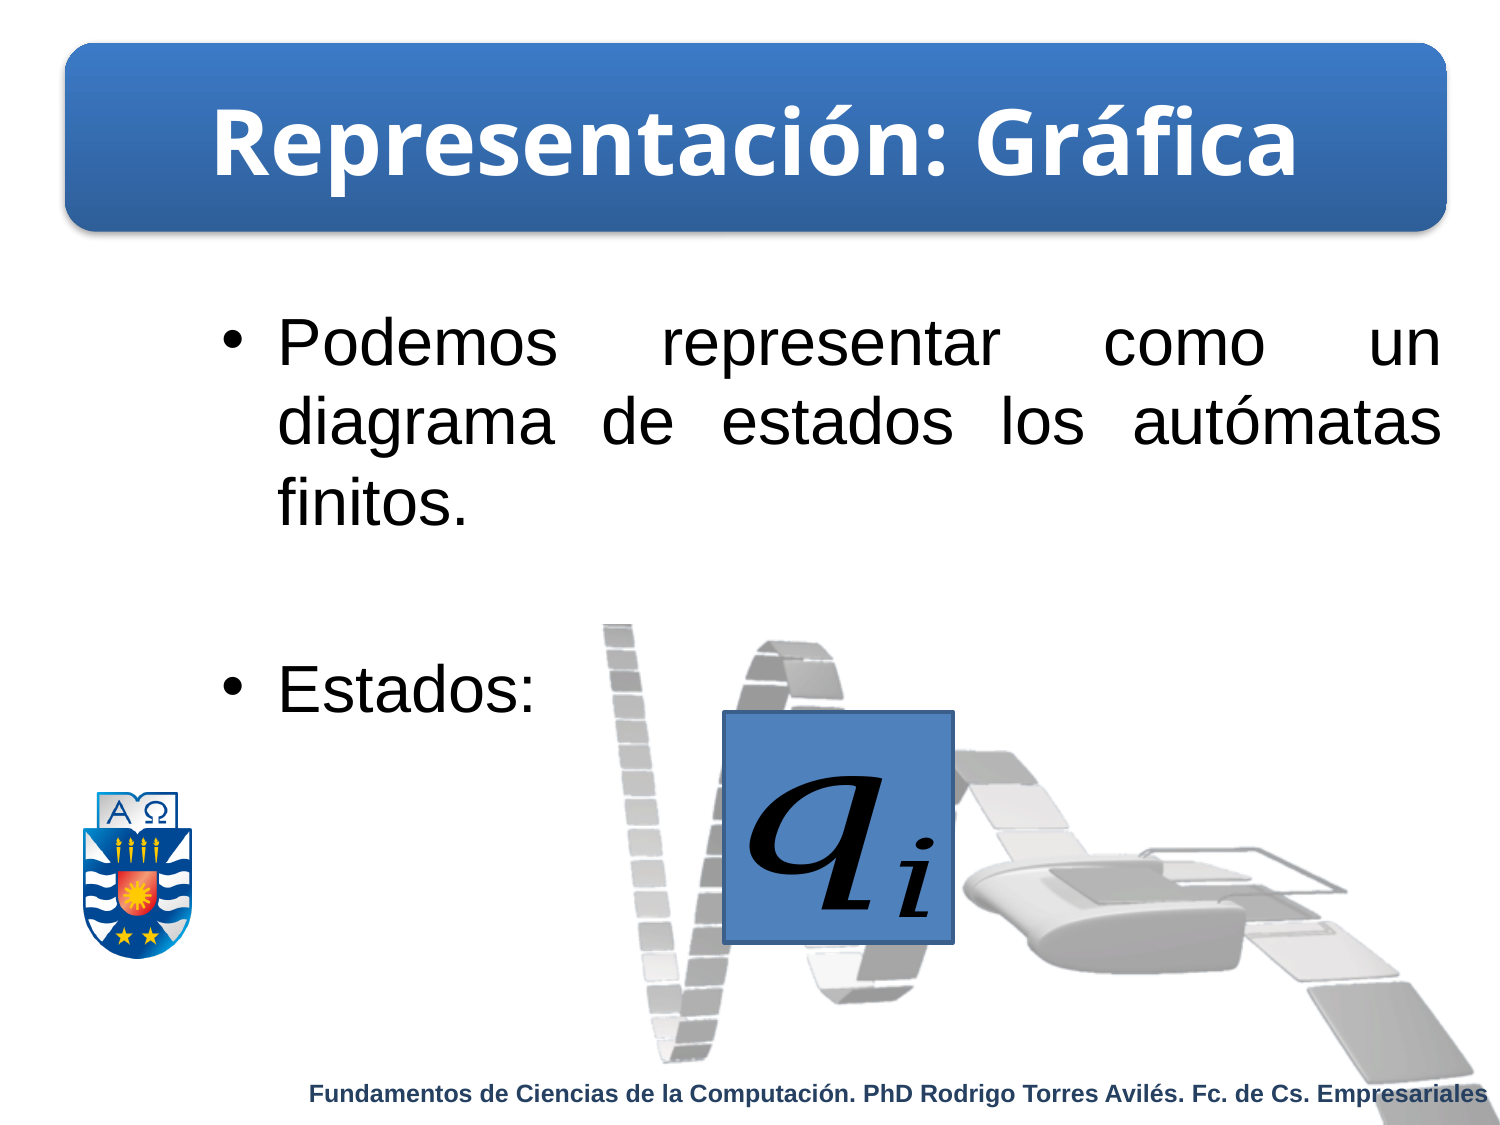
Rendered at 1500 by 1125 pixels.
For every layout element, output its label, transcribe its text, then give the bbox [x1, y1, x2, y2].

text_box Fundamentos de Ciencias de la Computación. PhD Rodrigo Torres Avilés. Fc. de Cs. Empresariales [237, 1070, 378, 1125]
picture [383, 624, 1500, 1125]
title Representación: Gráfica [64, 45, 1447, 233]
picture [76, 783, 199, 967]
list Podemos representar como un diagrama de estados los autómatas finitos. Estados: [206, 290, 1459, 1053]
